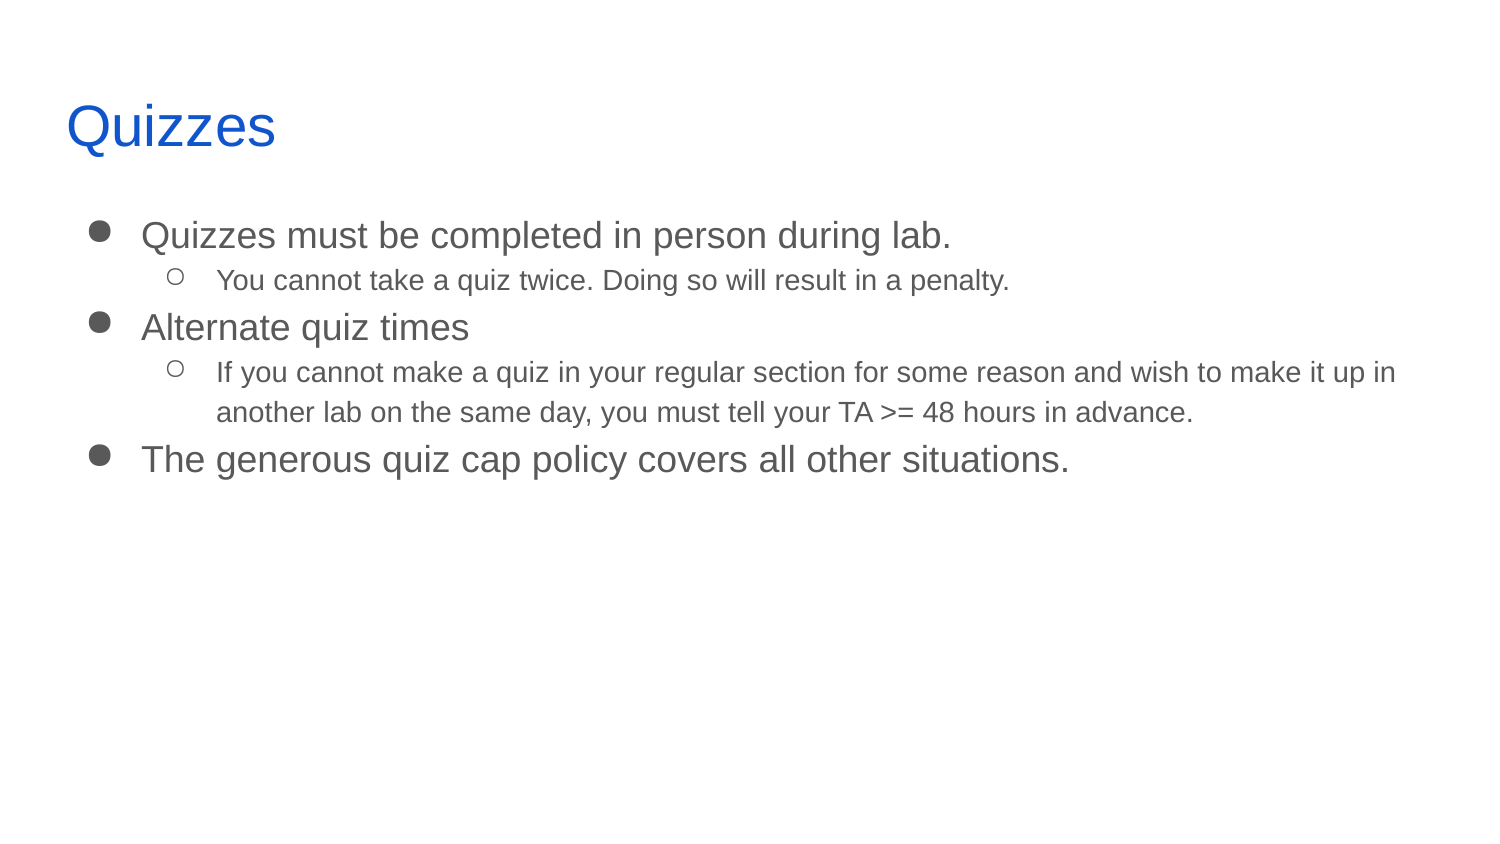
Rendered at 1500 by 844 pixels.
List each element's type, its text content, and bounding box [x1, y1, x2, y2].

list Quizzes must be completed in person during lab. You cannot take a quiz twice. Doing so will result in a penalty. Alternate quiz times If you cannot make a quiz in your regular section for some reason and wish to make it up in another lab on the same day, you must tell your TA >= 48 hours in advance. The generous quiz cap policy covers all other situations. [51, 189, 1449, 750]
title Quizzes [51, 72, 1449, 167]
